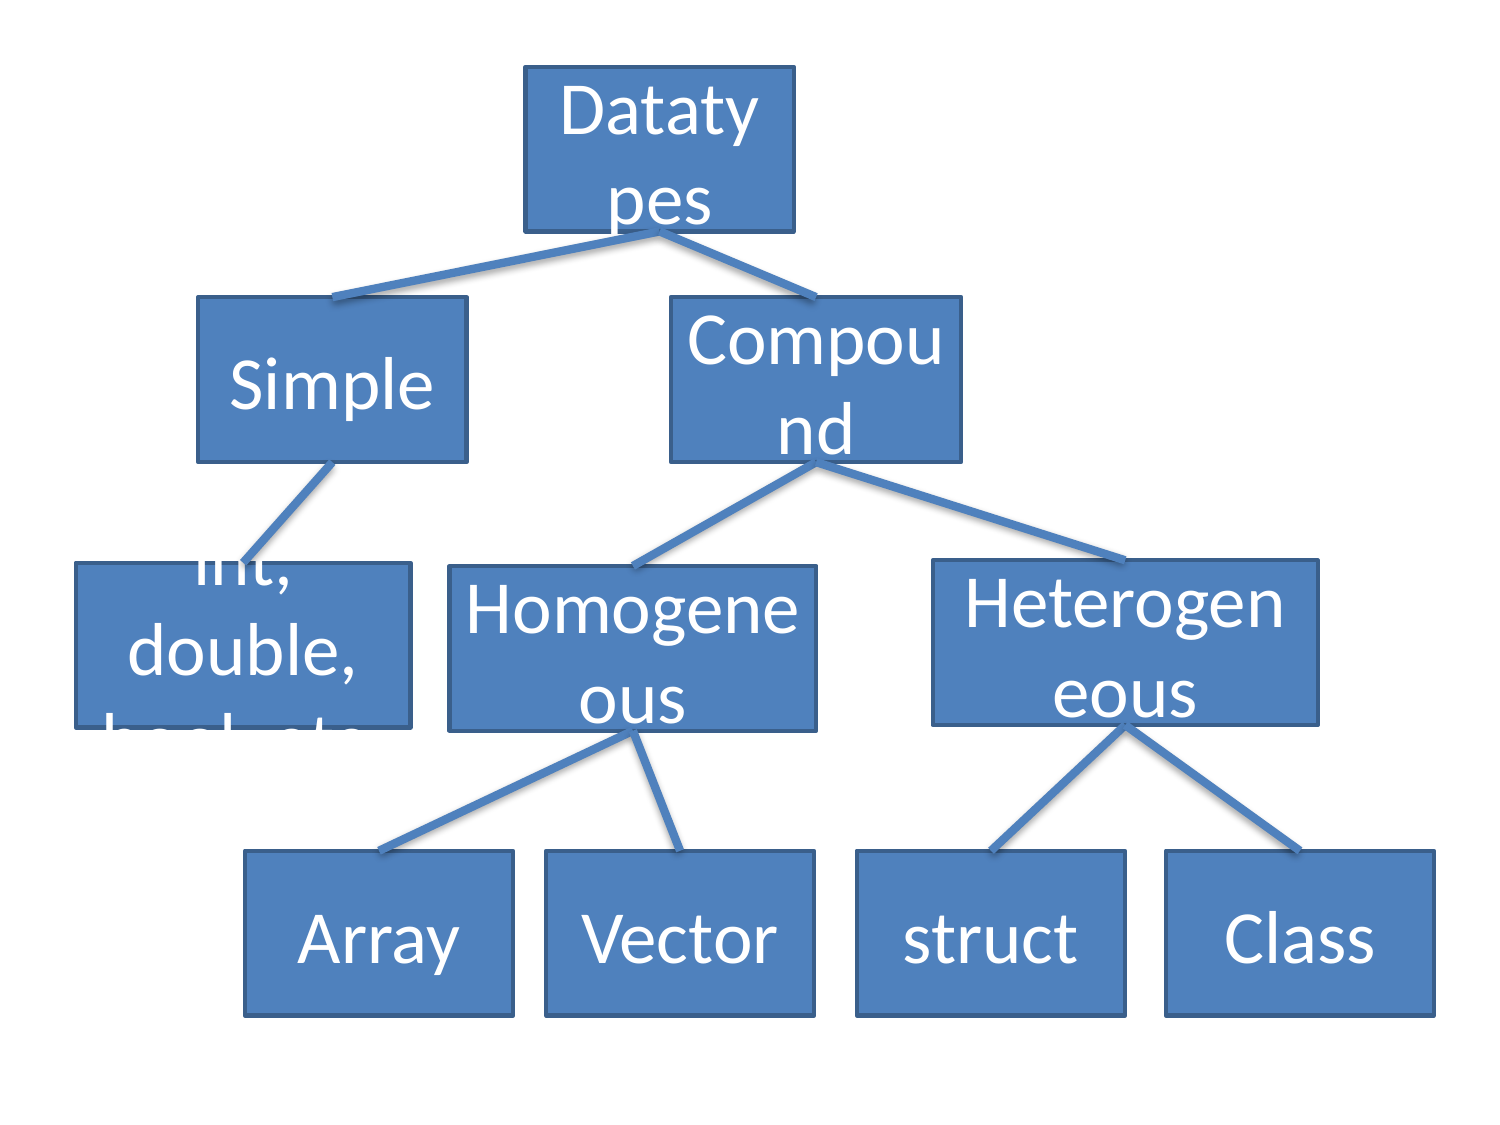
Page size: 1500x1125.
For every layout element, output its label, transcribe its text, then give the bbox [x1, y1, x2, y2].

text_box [332, 231, 657, 298]
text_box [242, 461, 333, 563]
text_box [659, 231, 817, 298]
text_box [815, 461, 1126, 561]
text_box Vector [544, 849, 816, 1018]
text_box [990, 724, 1123, 851]
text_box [632, 461, 814, 567]
text_box int, double, bool, etc. [74, 561, 413, 730]
text_box Class [1164, 849, 1436, 1018]
text_box Homogeneous [447, 564, 818, 733]
text_box Datatypes [523, 65, 796, 229]
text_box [632, 730, 681, 852]
text_box Heterogeneous [931, 558, 1320, 727]
text_box Simple [196, 295, 469, 464]
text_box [1124, 724, 1301, 851]
text_box Array [243, 849, 515, 1018]
text_box struct [855, 849, 1127, 1018]
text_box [378, 730, 631, 852]
text_box Compound [669, 295, 963, 460]
